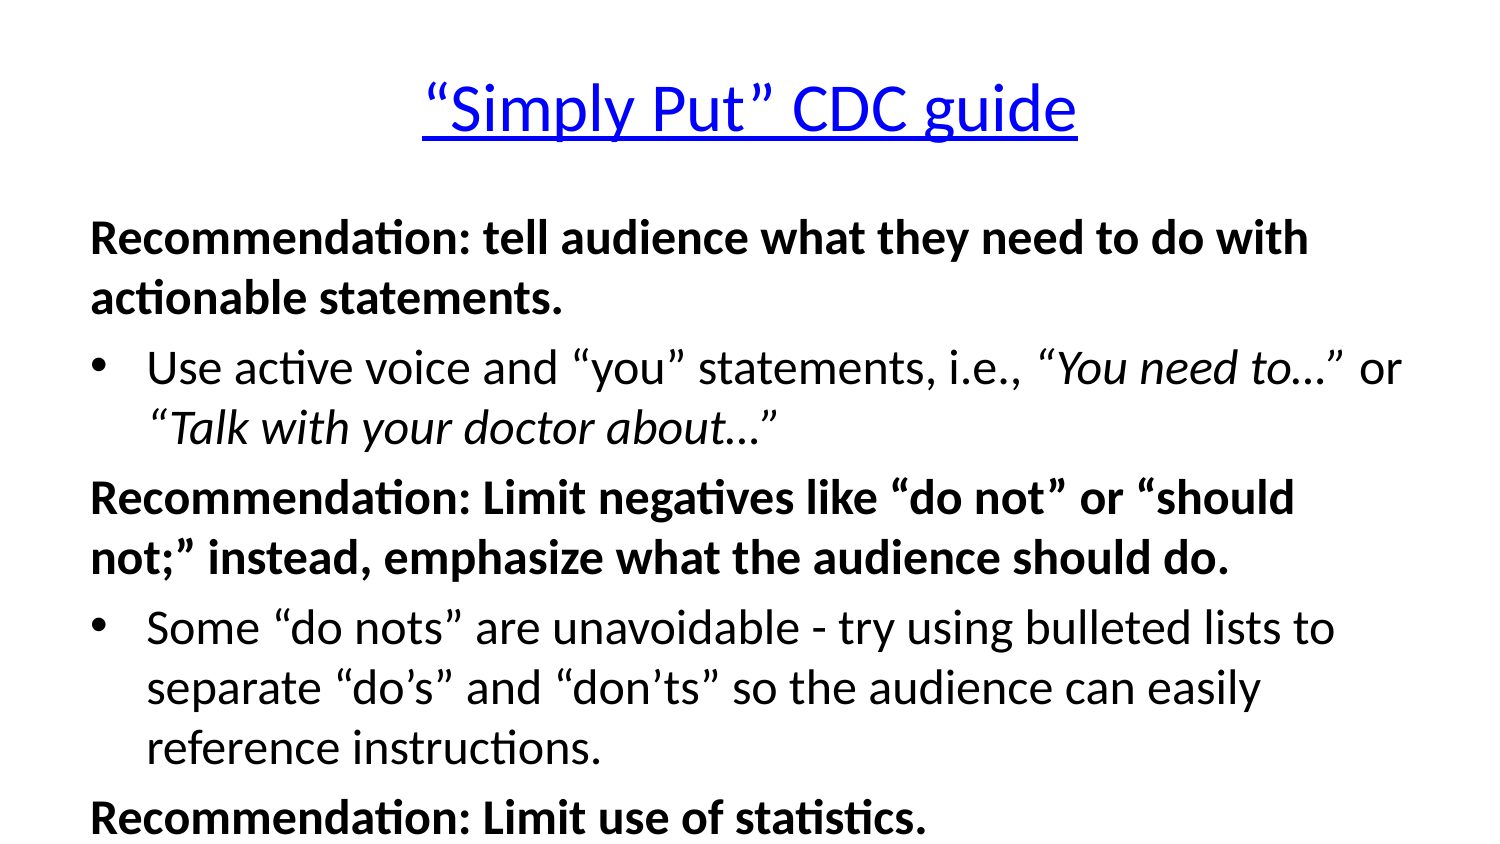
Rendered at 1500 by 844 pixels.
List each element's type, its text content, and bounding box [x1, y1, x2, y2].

list Recommendation: tell audience what they need to do with actionable statements. Use active voice and “you” statements, i.e., “You need to…” or “Talk with your doctor about…” Recommendation: Limit negatives like “do not” or “should not;” instead, emphasize what the audience should do. Some “do nots” are unavoidable - try using bulleted lists to separate “do’s” and “don’ts” so the audience can easily reference instructions. Recommendation: Limit use of statistics. Instead of numbers and percents, use more general terms to emphasize the meaning, i.e., “nearly all…,” “rarely…,” or “half…” Put statistics in parentheses if you feel they are necessary to include, i.e. “In almost all cases (95%)…” Recommendation: Use visuals to help explain the text. Make sure visuals are explanatory/relevant to the text. Use visuals with minimal lablels that only highlight relevant pieces of information. Use captions to highlight the key message of the visual Use visuals to reinforce actions that the audience should take rather than what the audience should not do. [75, 196, 1425, 754]
title “Simply Put” CDC guide [75, 33, 1425, 175]
